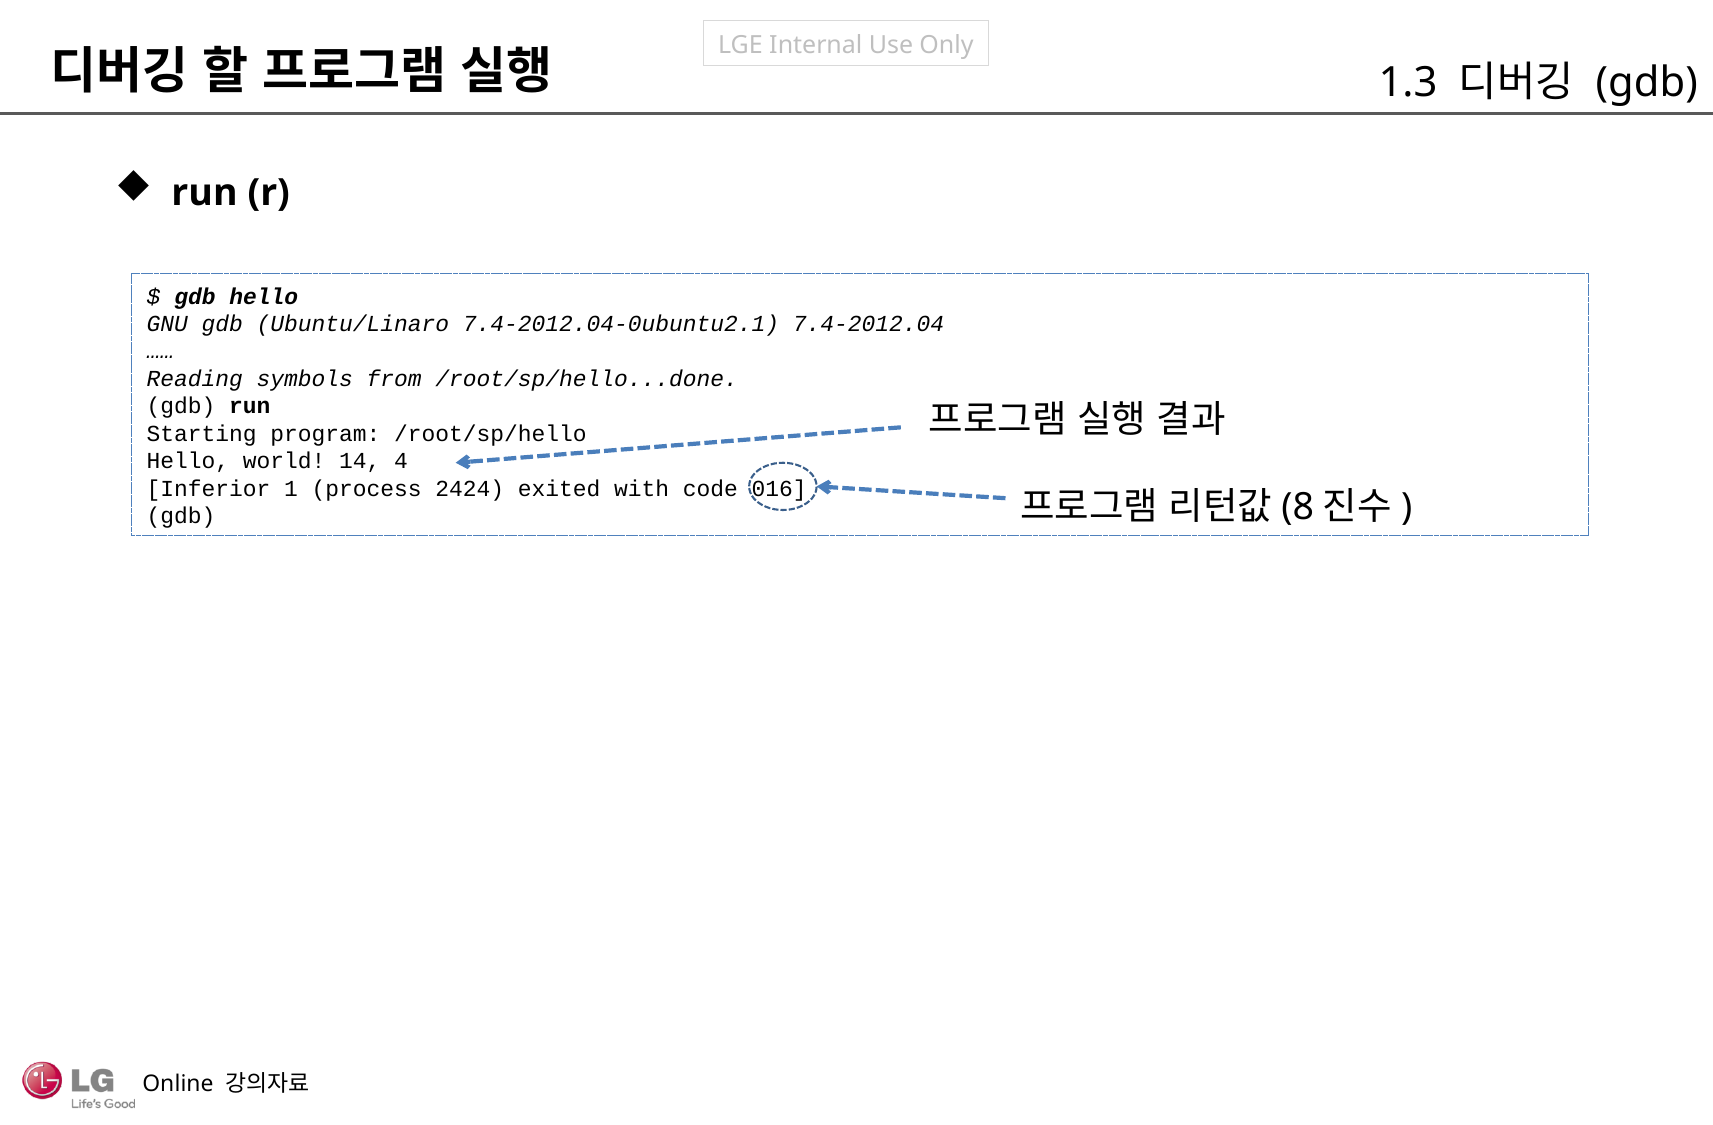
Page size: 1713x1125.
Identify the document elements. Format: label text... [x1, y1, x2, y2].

list 디버깅 할 프로그램 실행 [35, 30, 739, 98]
text_box 프로그램 실행 결과 [914, 387, 1333, 448]
text_box [747, 471, 819, 513]
list 1.3 디버깅 (gdb) [1080, 47, 1713, 126]
picture [22, 1058, 135, 1111]
list run (r) [100, 160, 1625, 1071]
text_box $ gdb hello GNU gdb (Ubuntu/Linaro 7.4-2012.04-0ubuntu2.1) 7.4-2012.04 …… Reading symbols from /root/sp/hello...done. (gdb) run Starting program: /root/sp/hello Hello, world! 14, 4 [Inferior 1 (process 2424) exited with code 016] (gdb) [131, 273, 1589, 536]
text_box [455, 427, 902, 463]
text_box 프로그램 리턴값(8진수) [1005, 474, 1505, 535]
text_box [816, 486, 1006, 499]
